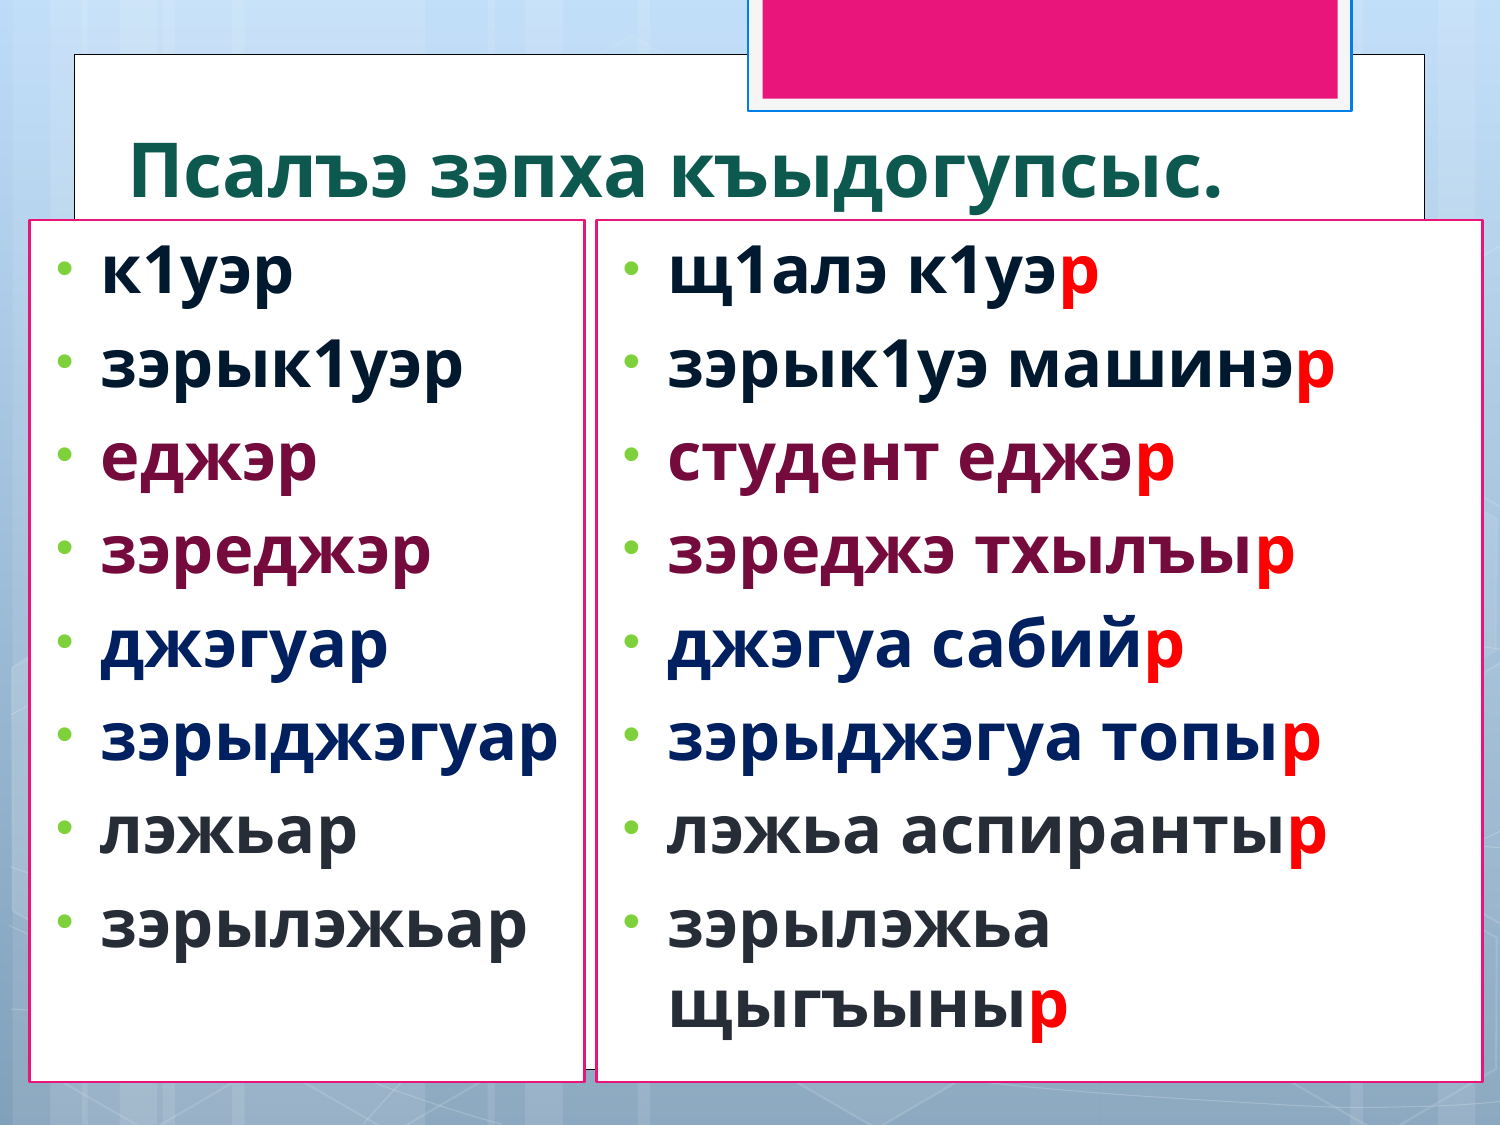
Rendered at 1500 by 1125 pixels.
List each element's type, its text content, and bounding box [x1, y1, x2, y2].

title Псалъэ зэпха къыдогупсыс. [112, 37, 1265, 220]
text_box щ1алэ к1уэр зэрык1уэ машинэр студент еджэр зэреджэ тхылъыр джэгуа сабийр зэрыджэгуа топыр лэжьа аспирантыр зэрылэжьа щыгъыныр [595, 219, 1484, 1083]
text_box к1уэр зэрык1уэр еджэр зэреджэр джэгуар зэрыджэгуар лэжьар зэрылэжьар [28, 219, 586, 1083]
